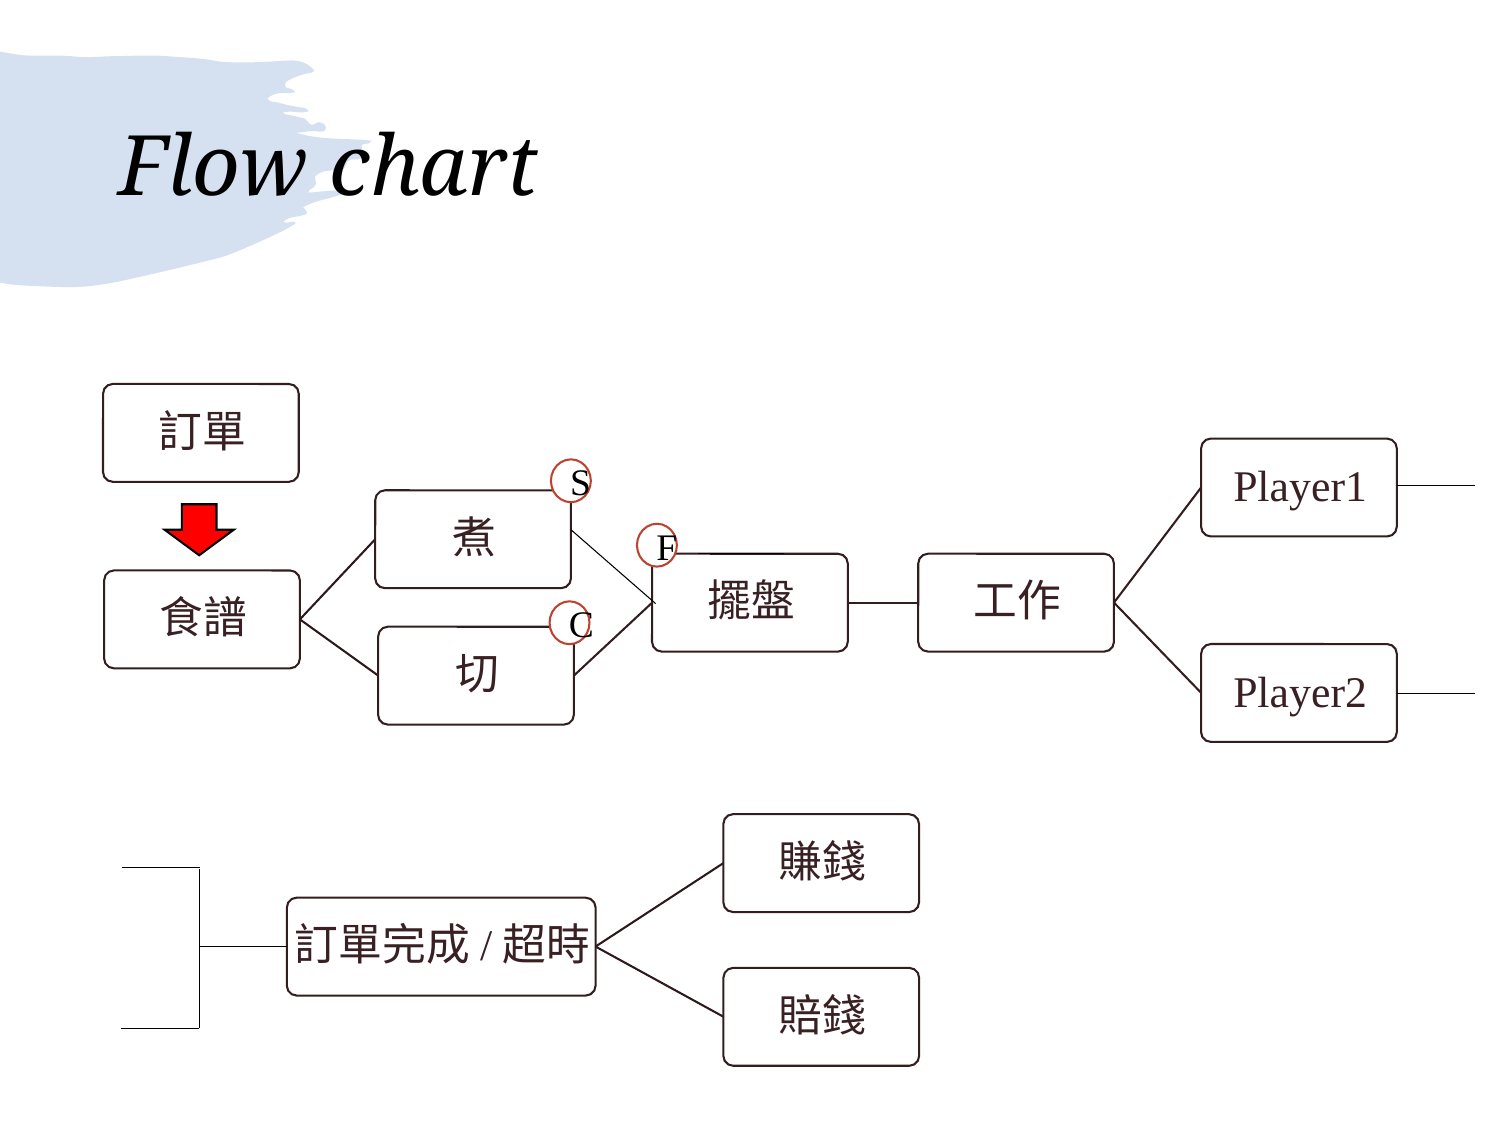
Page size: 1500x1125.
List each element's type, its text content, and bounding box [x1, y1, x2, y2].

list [103, 329, 1397, 1078]
title Flow chart [103, 59, 1397, 278]
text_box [570, 529, 656, 604]
